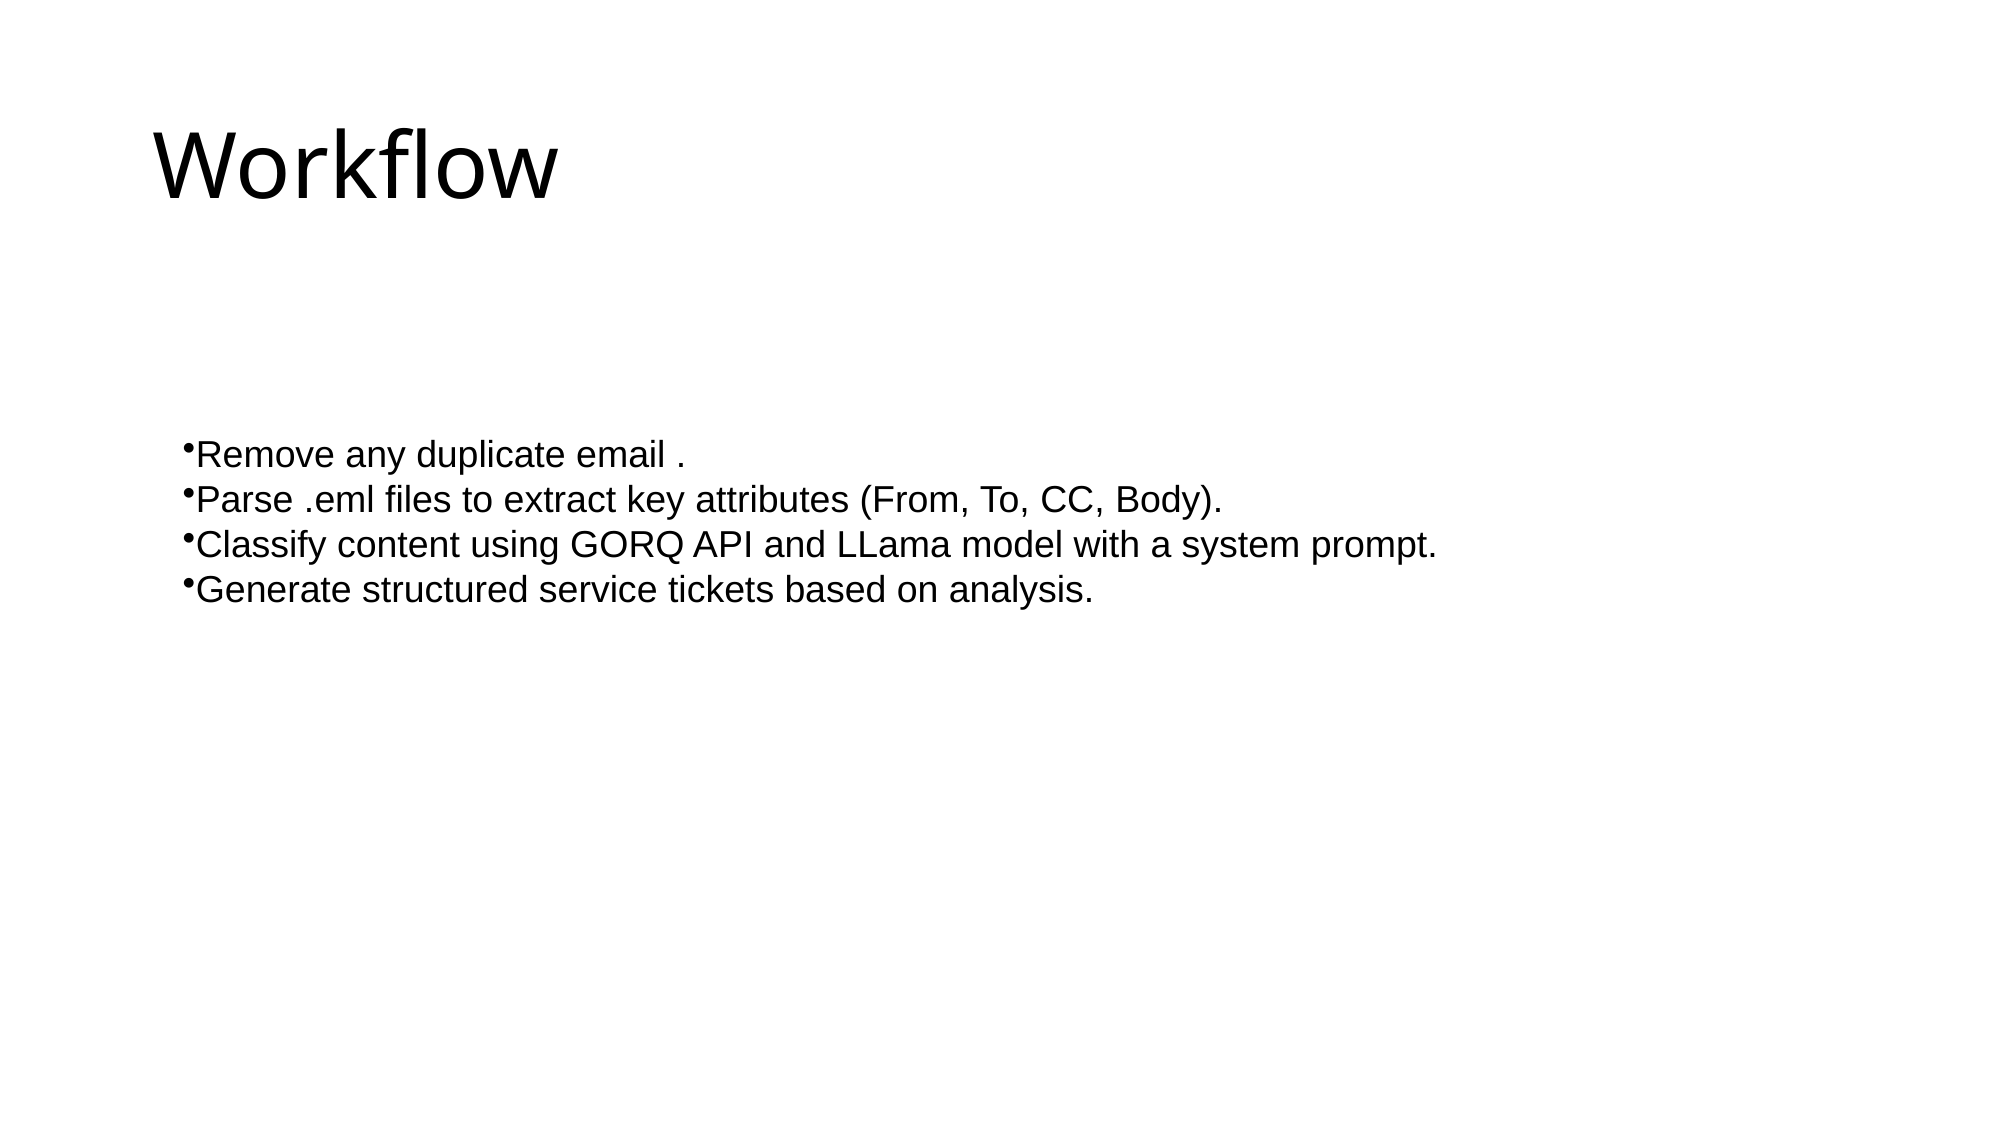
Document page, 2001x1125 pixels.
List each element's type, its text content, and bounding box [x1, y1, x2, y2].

title Workflow [137, 59, 1863, 278]
list Remove any duplicate email . Parse .eml files to extract key attributes (From, To, CC, Body). Classify content using GORQ API and LLama model with a system prompt. Generate structured service tickets based on analysis. [167, 193, 1521, 847]
